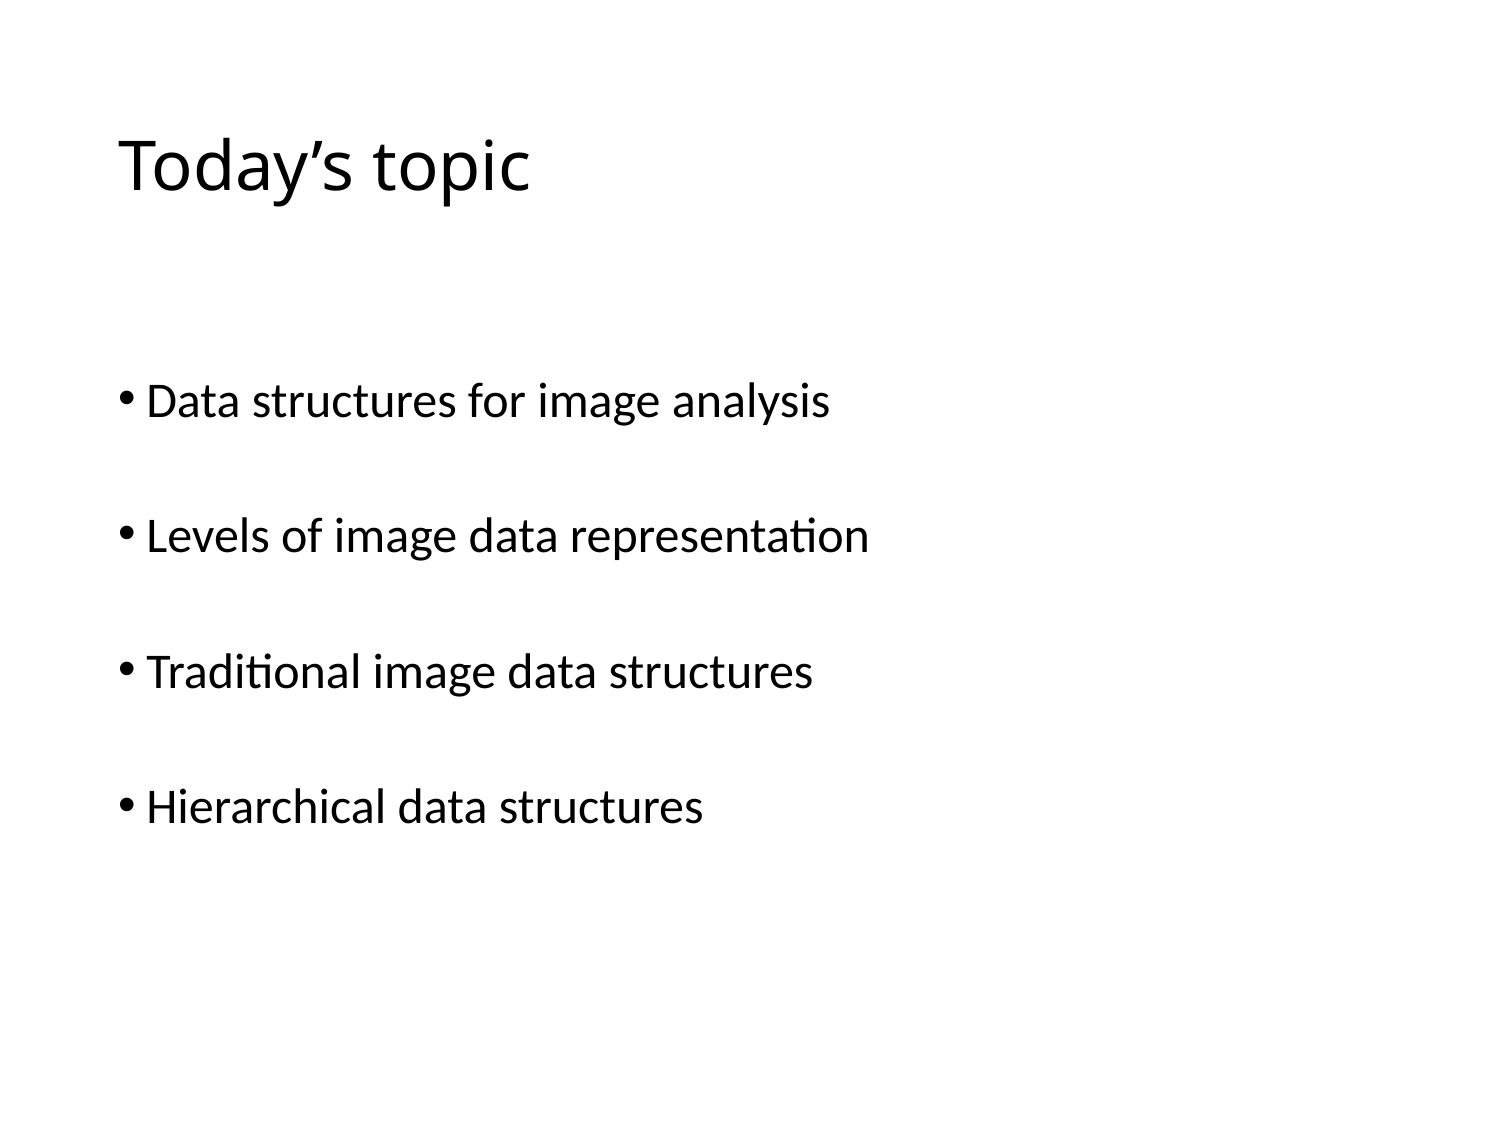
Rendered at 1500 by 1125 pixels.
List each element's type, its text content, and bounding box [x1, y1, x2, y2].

list Data structures for image analysis Levels of image data representation Traditional image data structures Hierarchical data structures [103, 299, 1397, 1014]
title Today’s topic [103, 59, 1397, 278]
